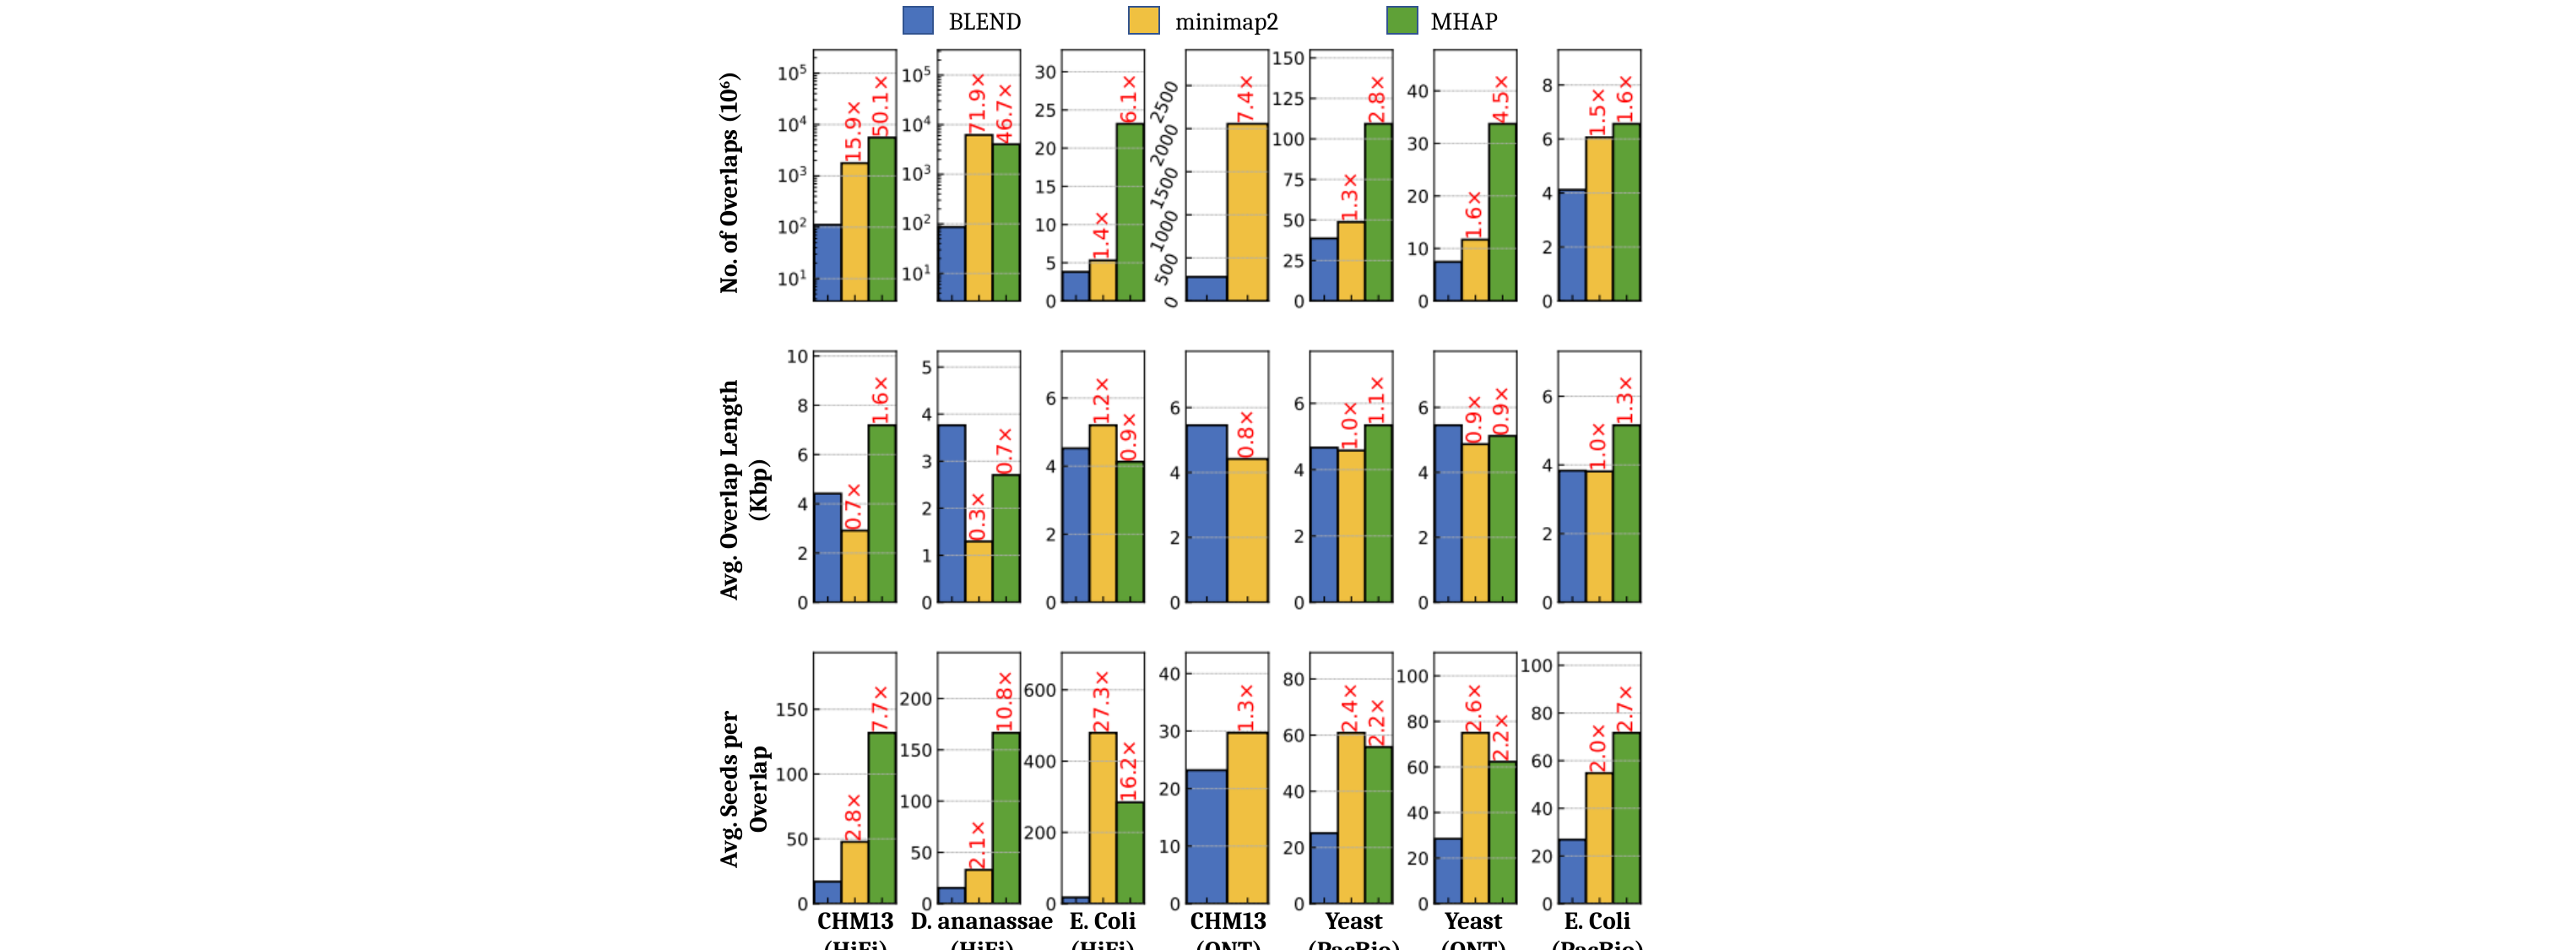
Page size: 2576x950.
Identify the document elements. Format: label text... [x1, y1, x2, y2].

picture [770, 41, 1644, 915]
text_box Avg. Seeds per Overlap [706, 665, 770, 915]
text_box Yeast (PacBio) [1294, 915, 1414, 950]
text_box D. ananassae (HiFi) [898, 915, 1056, 950]
text_box Avg. Overlap Length (Kbp) [706, 366, 770, 616]
text_box CHM13 (ONT) [1178, 915, 1280, 950]
text_box Yeast (ONT) [1427, 915, 1521, 950]
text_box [903, 0, 1511, 42]
text_box CHM13 (HiFi) [805, 915, 898, 950]
text_box E. Coli (PacBio) [1537, 898, 1658, 950]
text_box E. Coli (HiFi) [1056, 915, 1149, 950]
